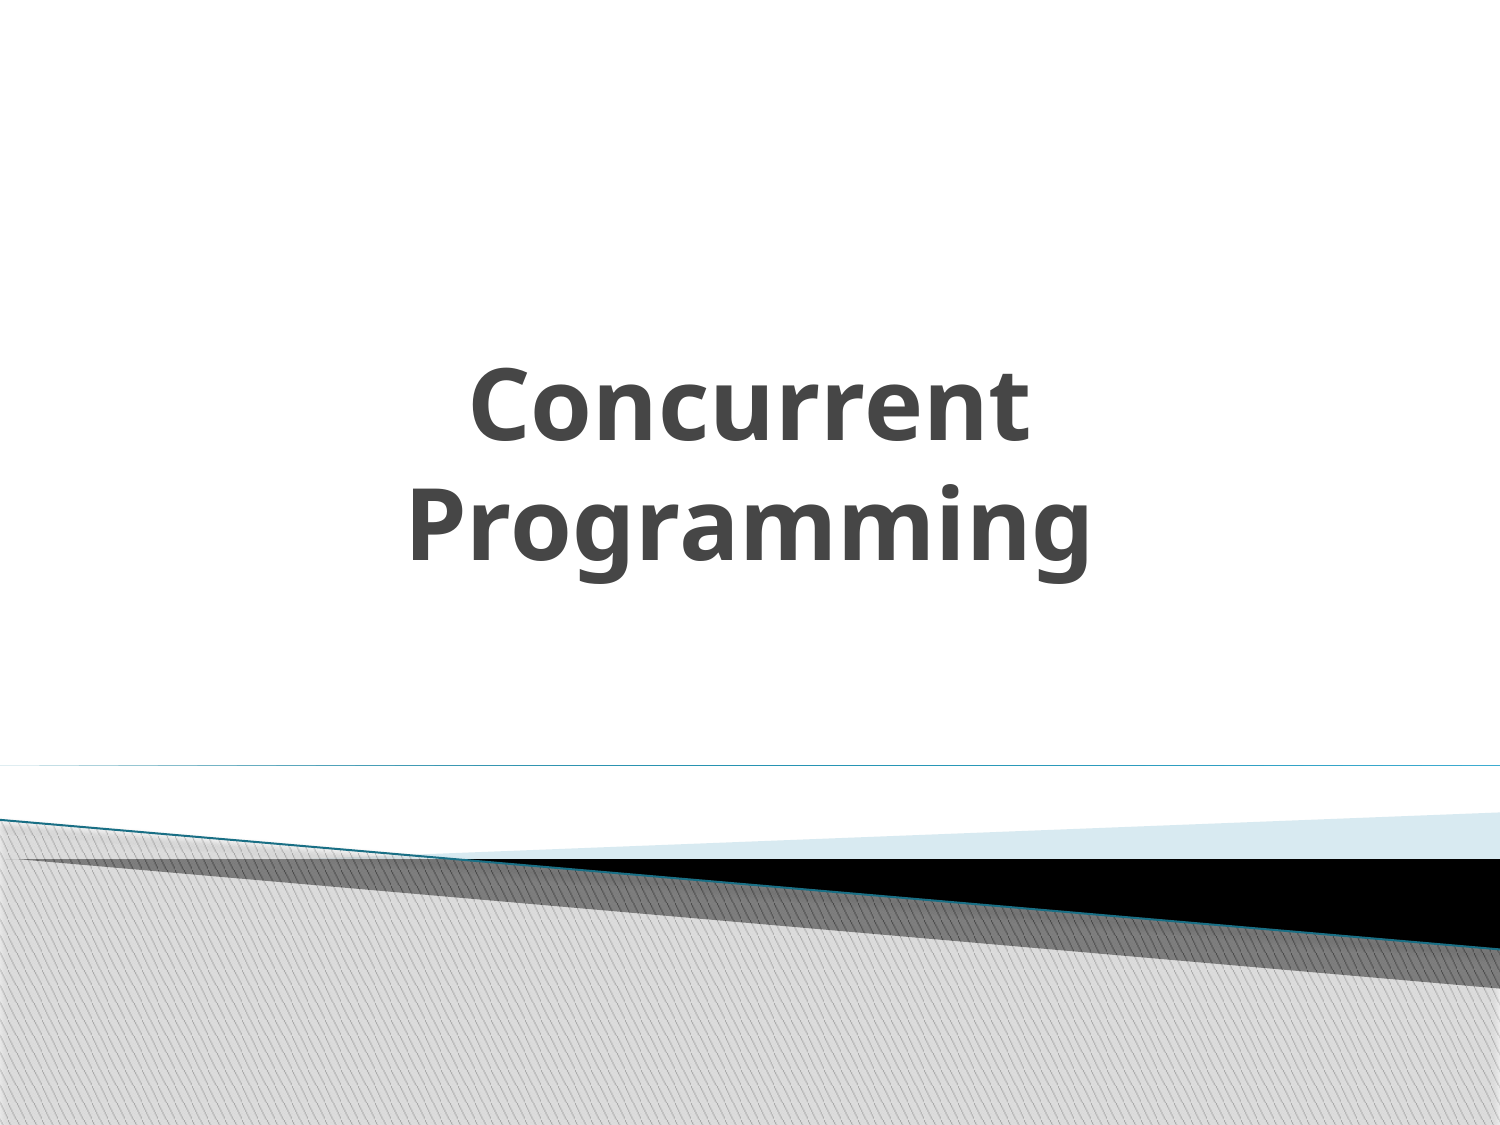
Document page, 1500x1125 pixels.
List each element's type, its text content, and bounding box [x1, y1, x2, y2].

picture [5, 859, 1500, 989]
title Concurrent Programming [112, 287, 1388, 588]
